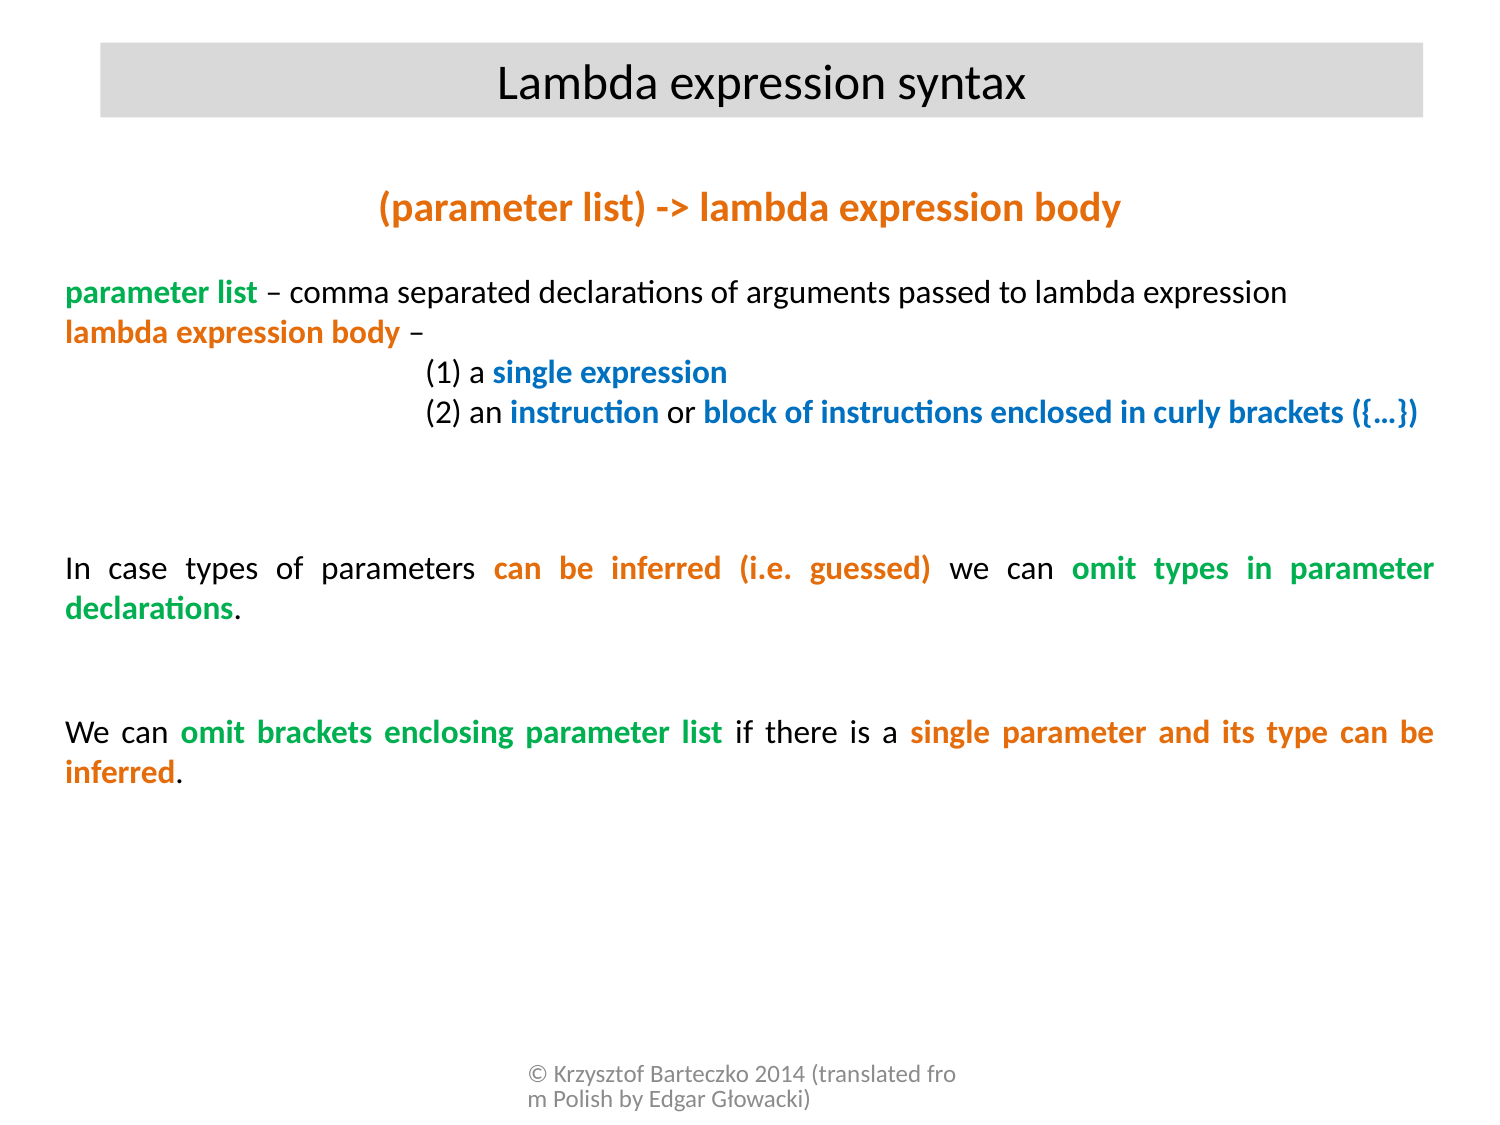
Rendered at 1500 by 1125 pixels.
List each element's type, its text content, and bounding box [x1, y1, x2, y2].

text_box We can omit brackets enclosing parameter list if there is a single parameter and its type can be inferred. [50, 702, 1450, 798]
text_box Lambda expression syntax [100, 42, 1424, 118]
text_box In case types of parameters can be inferred (i.e. guessed) we can omit types in parameter declarations. [50, 538, 1450, 634]
text_box (parameter list) -> lambda expression body parameter list – comma separated declarations of arguments passed to lambda expression lambda expression body – (1) a single expression (2) an instruction or block of instructions enclosed in curly brackets ({…}) [50, 172, 1450, 438]
footer © Krzysztof Barteczko 2014 (translated from Polish by Edgar Głowacki) [512, 1042, 988, 1103]
